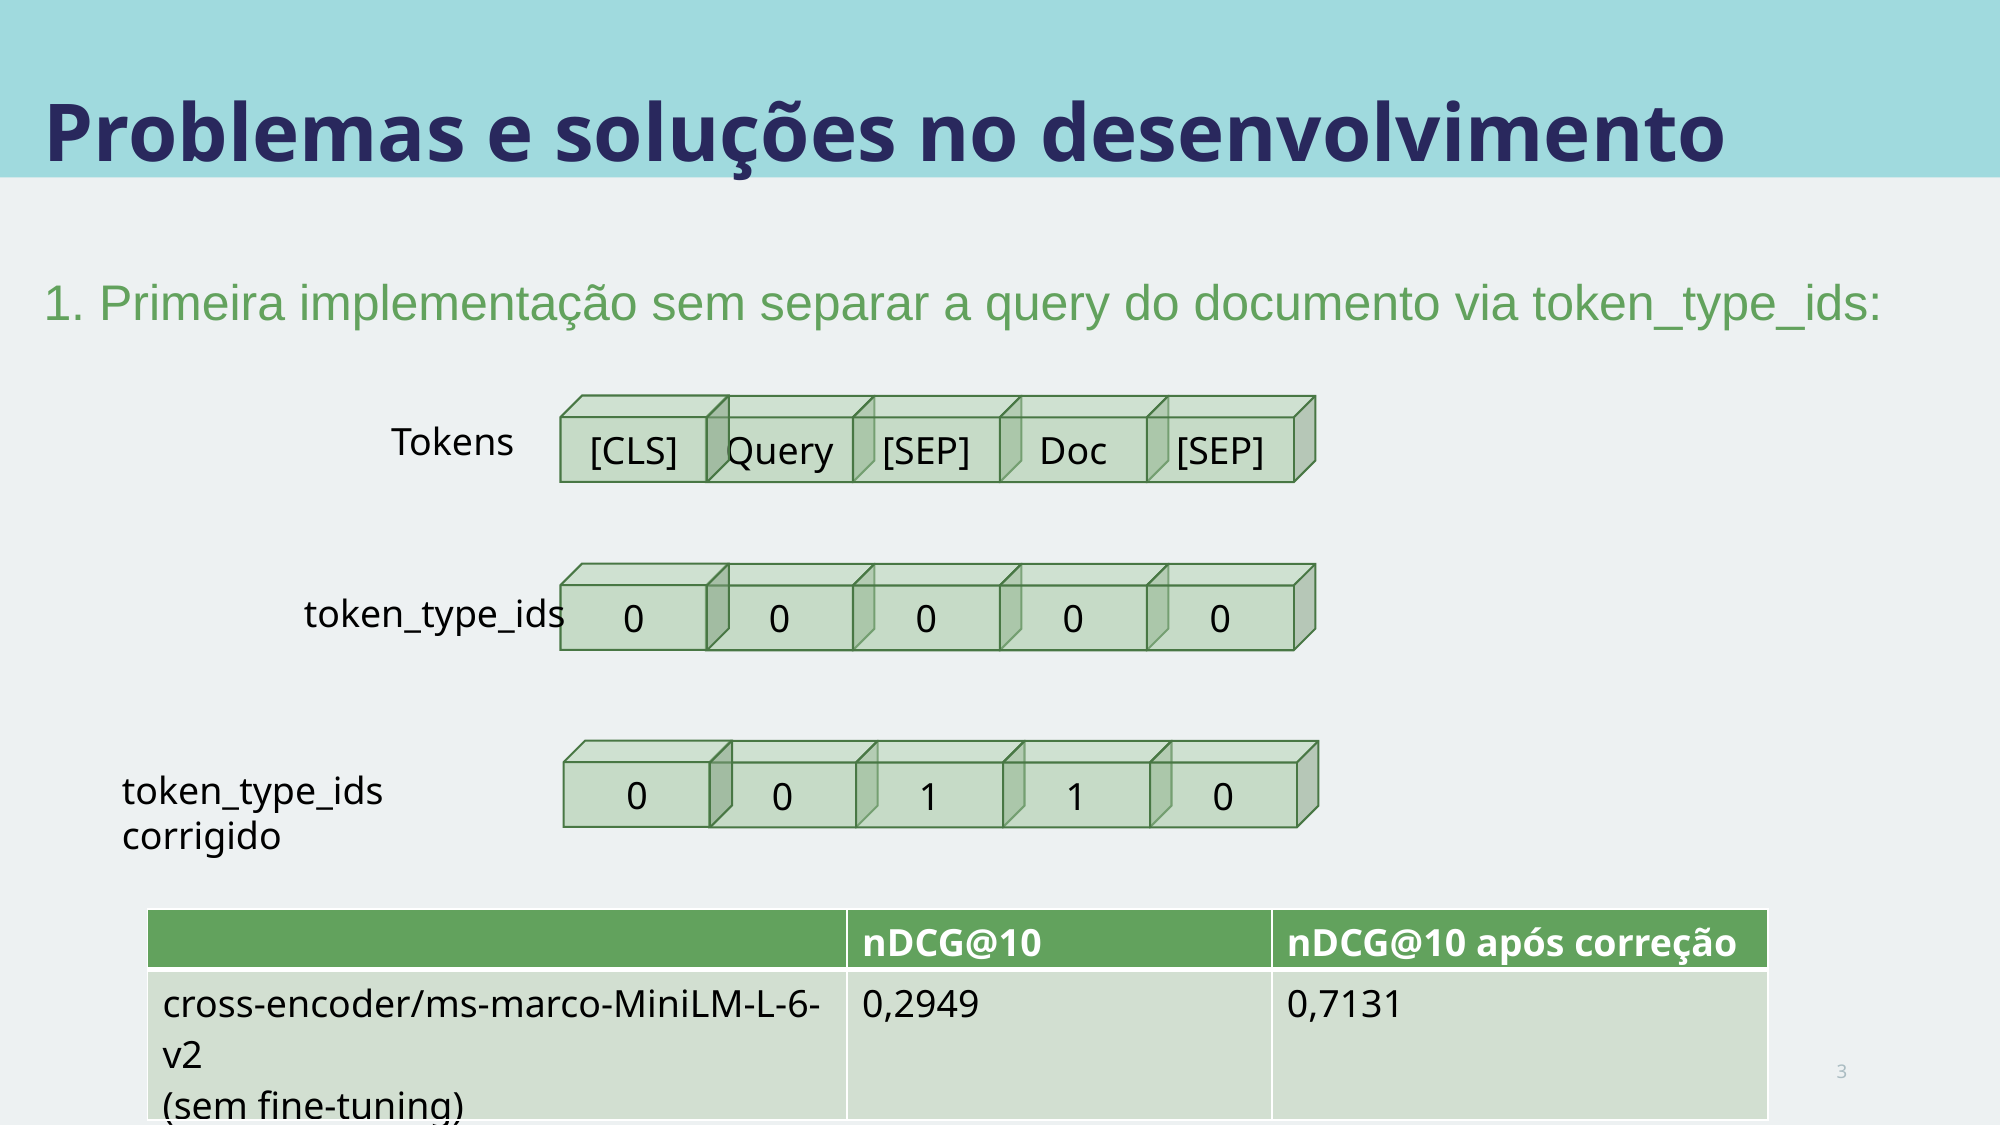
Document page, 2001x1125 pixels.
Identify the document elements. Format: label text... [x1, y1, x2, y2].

text_box 0 [851, 562, 1020, 652]
text_box 0 [704, 562, 874, 652]
table_header [148, 910, 846, 967]
text_box 1. Primeira implementação sem separar a query do documento via token_type_ids: [28, 269, 1948, 378]
slide_number 3 [1769, 1042, 1863, 1103]
text_box 0 [708, 761, 855, 829]
text_box Doc [998, 394, 1167, 484]
table_header nDCG@10 após correção [1273, 910, 1767, 967]
text_box token_type_ids [289, 582, 581, 643]
text_box [SEP] [851, 394, 1020, 484]
text_box [SEP] [1145, 394, 1317, 484]
table_cell 0,7131 [1273, 972, 1767, 1119]
text_box 1 [1002, 739, 1171, 829]
text_box 0 [565, 739, 734, 828]
text_box Tokens [376, 410, 530, 470]
text_box 0 [1145, 562, 1317, 652]
text_box 1 [855, 739, 1024, 829]
table_cell cross-encoder/ms-marco-MiniLM-L-6-v2 (sem fine-tuning) [148, 972, 846, 1119]
table_cell 0,2949 [848, 972, 1271, 1119]
title Problemas e soluções no desenvolvimento [28, 66, 1887, 186]
table_header nDCG@10 [848, 910, 1271, 967]
text_box 0 [559, 562, 730, 651]
text_box token_type_ids corrigido [107, 759, 566, 865]
text_box 0 [998, 562, 1167, 652]
text_box Query [704, 416, 851, 484]
text_box 0 [1149, 739, 1320, 829]
text_box [CLS] [559, 394, 730, 483]
